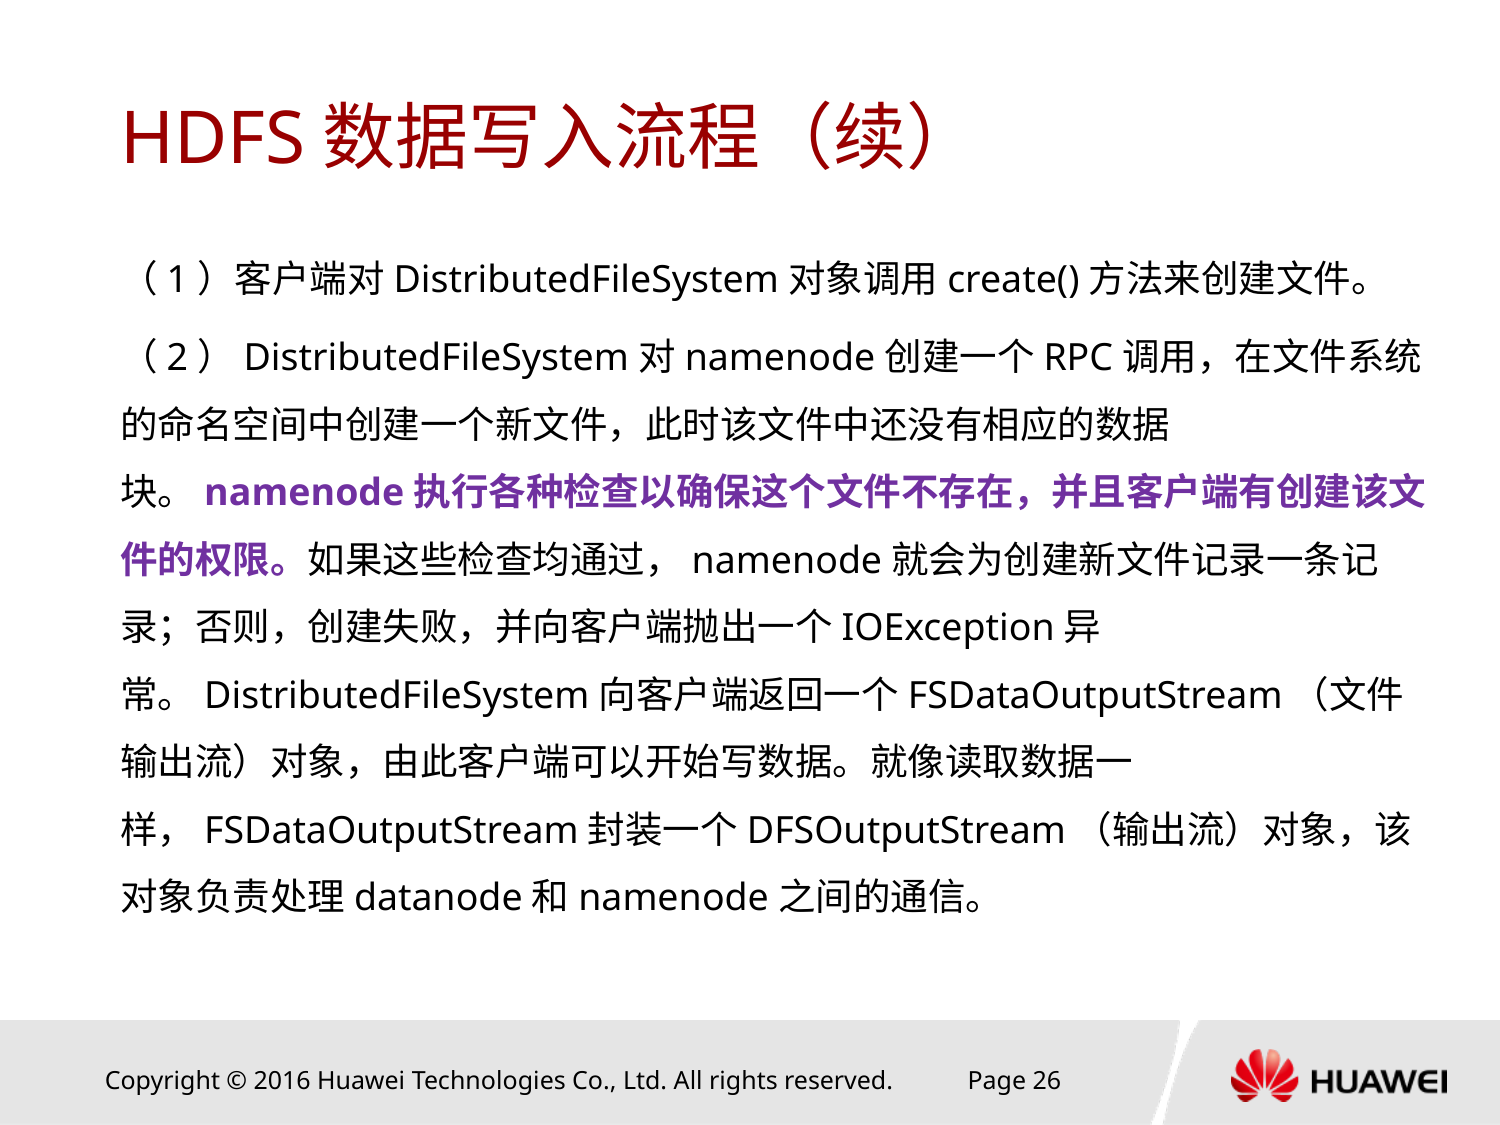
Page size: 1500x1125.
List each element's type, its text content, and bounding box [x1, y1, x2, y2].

list （1）客户端对DistributedFileSystem对象调用create()方法来创建文件。 （2）DistributedFileSystem对namenode创建一个RPC调用，在文件系统的命名空间中创建一个新文件，此时该文件中还没有相应的数据块。namenode执行各种检查以确保这个文件不存在，并且客户端有创建该文件的权限。如果这些检查均通过，namenode就会为创建新文件记录一条记录；否则，创建失败，并向客户端抛出一个IOException异常。DistributedFileSystem向客户端返回一个FSDataOutputStream（文件输出流）对象，由此客户端可以开始写数据。就像读取数据一样，FSDataOutputStream封装一个DFSOutputStream（输出流）对象，该对象负责处理datanode和namenode之间的通信。 [106, 225, 1454, 915]
picture [0, 1020, 1500, 1125]
title HDFS数据写入流程（续） [106, 63, 1378, 207]
